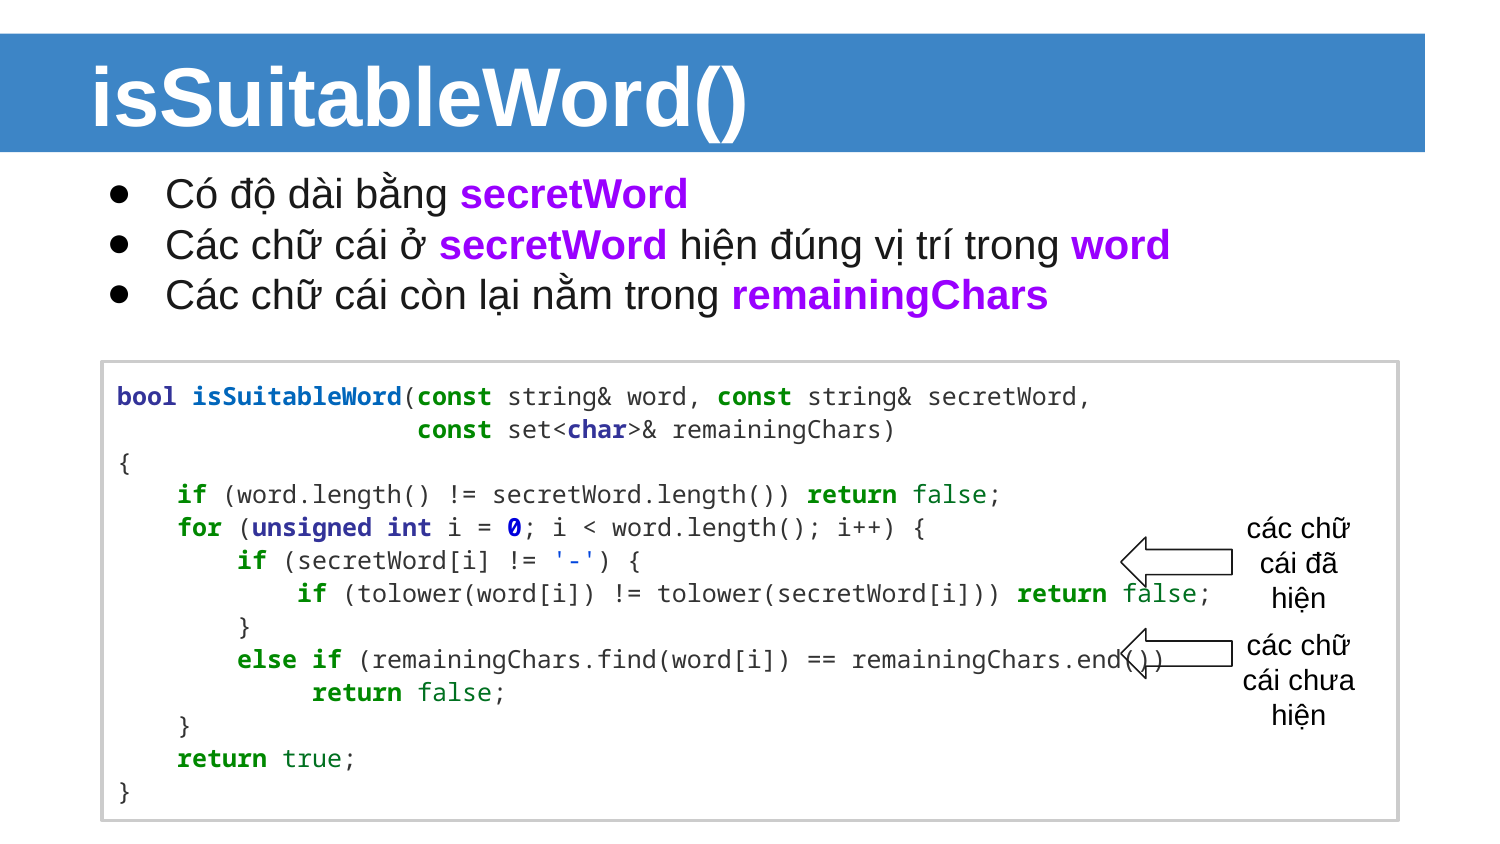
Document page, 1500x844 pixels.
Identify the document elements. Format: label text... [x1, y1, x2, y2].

text_box bool isSuitableWord(const string& word, const string& secretWord, const set<char>& remainingChars) { if (word.length() != secretWord.length()) return false; for (unsigned int i = 0; i < word.length(); i++) { if (secretWord[i] != '-') { if (tolower(word[i]) != tolower(secretWord[i])) return false; } else if (remainingChars.find(word[i]) == remainingChars.end()) return false; } return true; } [101, 361, 1399, 821]
text_box các chữ cái đã hiện [1222, 486, 1376, 603]
title isSuitableWord() [75, 33, 1425, 152]
text_box [1120, 537, 1222, 588]
list Có độ dài bằng secretWord Các chữ cái ở secretWord hiện đúng vị trí trong word Các chữ cái còn lại nằm trong remainingChars [75, 152, 1425, 808]
text_box [1120, 628, 1222, 679]
text_box các chữ cái chưa hiện [1222, 603, 1376, 754]
